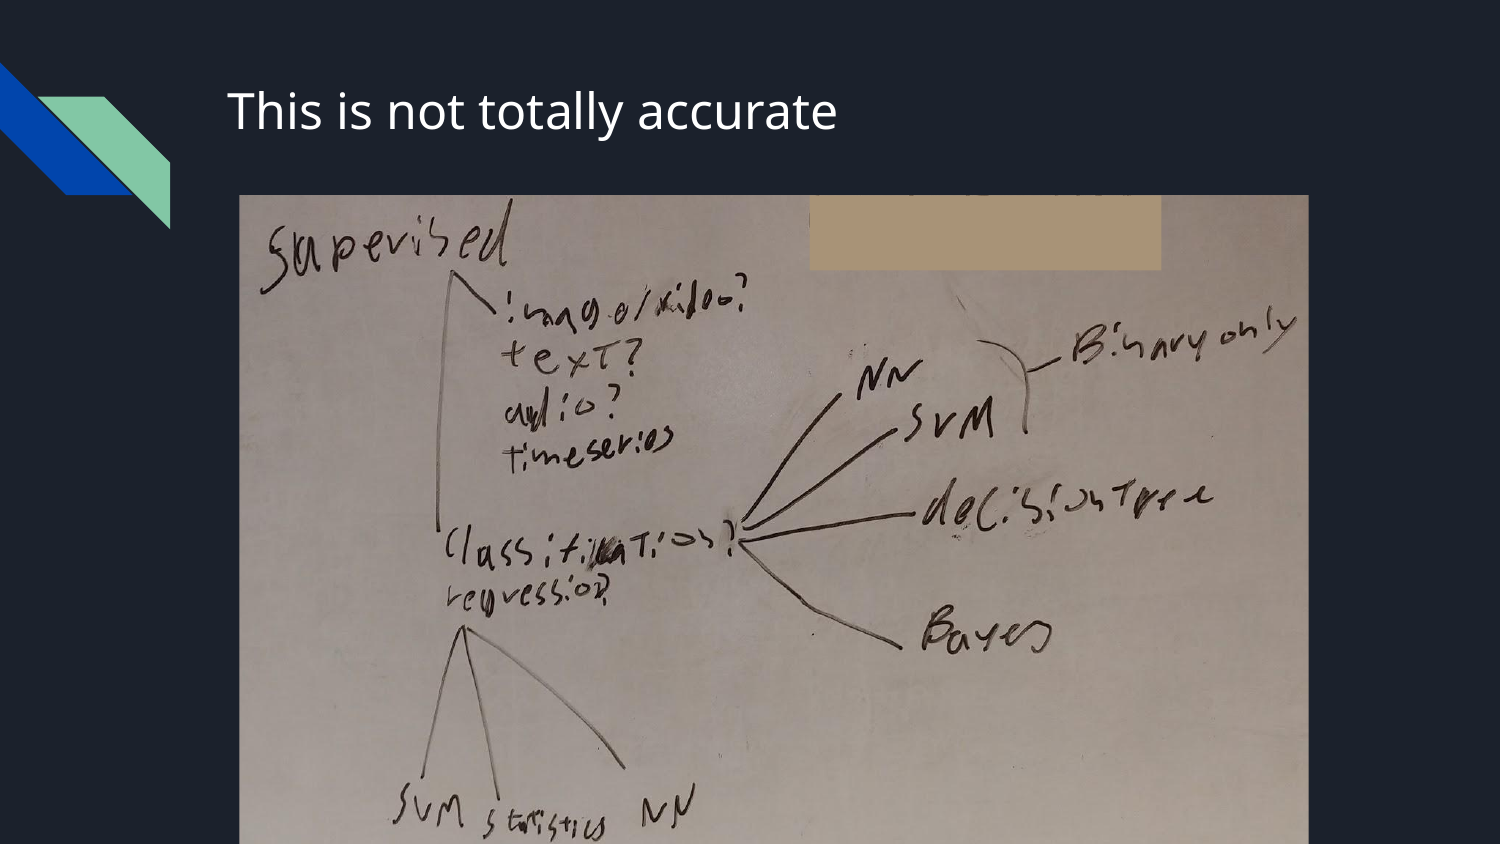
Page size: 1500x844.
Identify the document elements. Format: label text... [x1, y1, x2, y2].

picture [239, 195, 1309, 844]
title This is not totally accurate [212, 64, 1368, 215]
